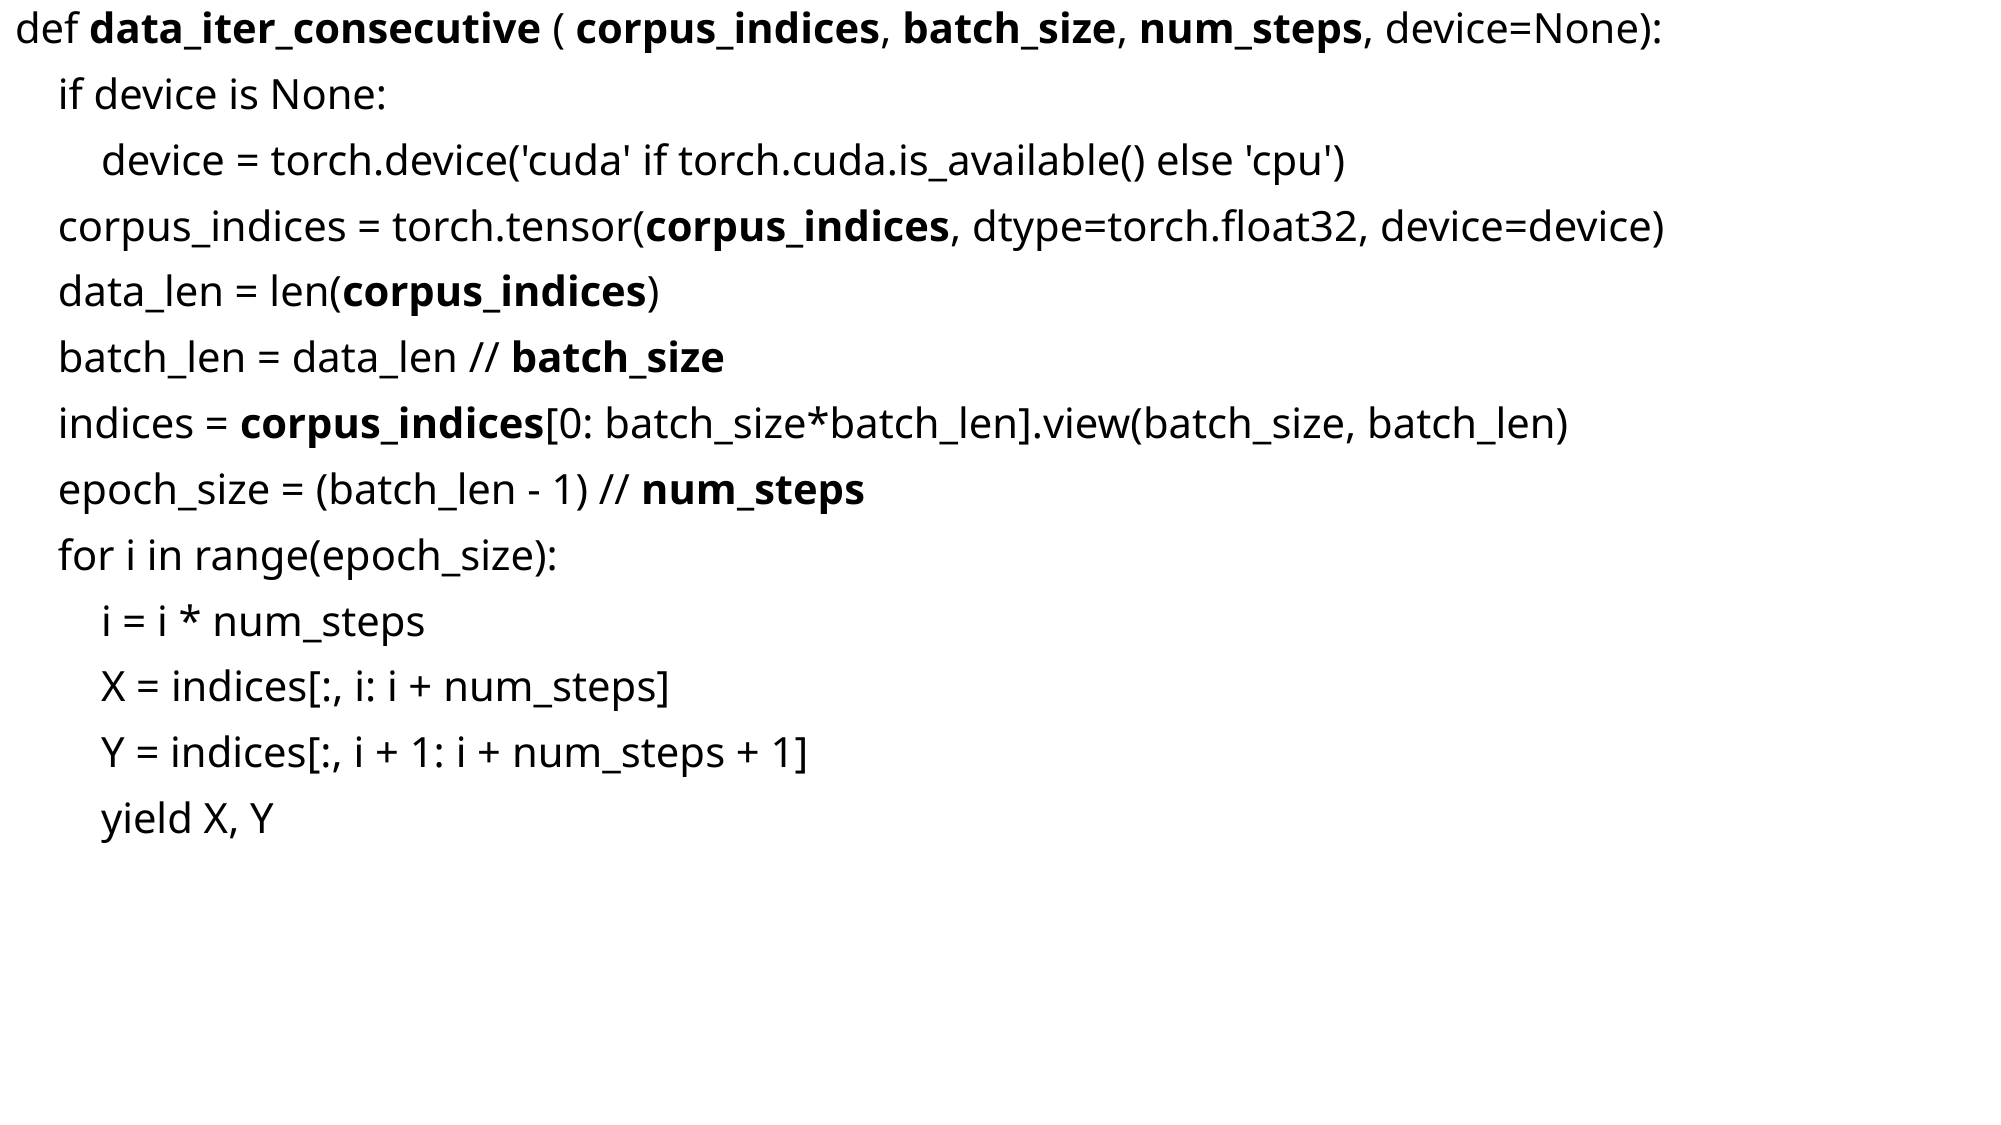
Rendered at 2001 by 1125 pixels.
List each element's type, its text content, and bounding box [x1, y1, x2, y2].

list def data_iter_consecutive ( corpus_indices, batch_size, num_steps, device=None): if device is None: device = torch.device('cuda' if torch.cuda.is_available() else 'cpu') corpus_indices = torch.tensor(corpus_indices, dtype=torch.float32, device=device) data_len = len(corpus_indices) batch_len = data_len // batch_size indices = corpus_indices[0: batch_size*batch_len].view(batch_size, batch_len) epoch_size = (batch_len - 1) // num_steps for i in range(epoch_size): i = i * num_steps X = indices[:, i: i + num_steps] Y = indices[:, i + 1: i + num_steps + 1] yield X, Y [0, 0, 2000, 1071]
